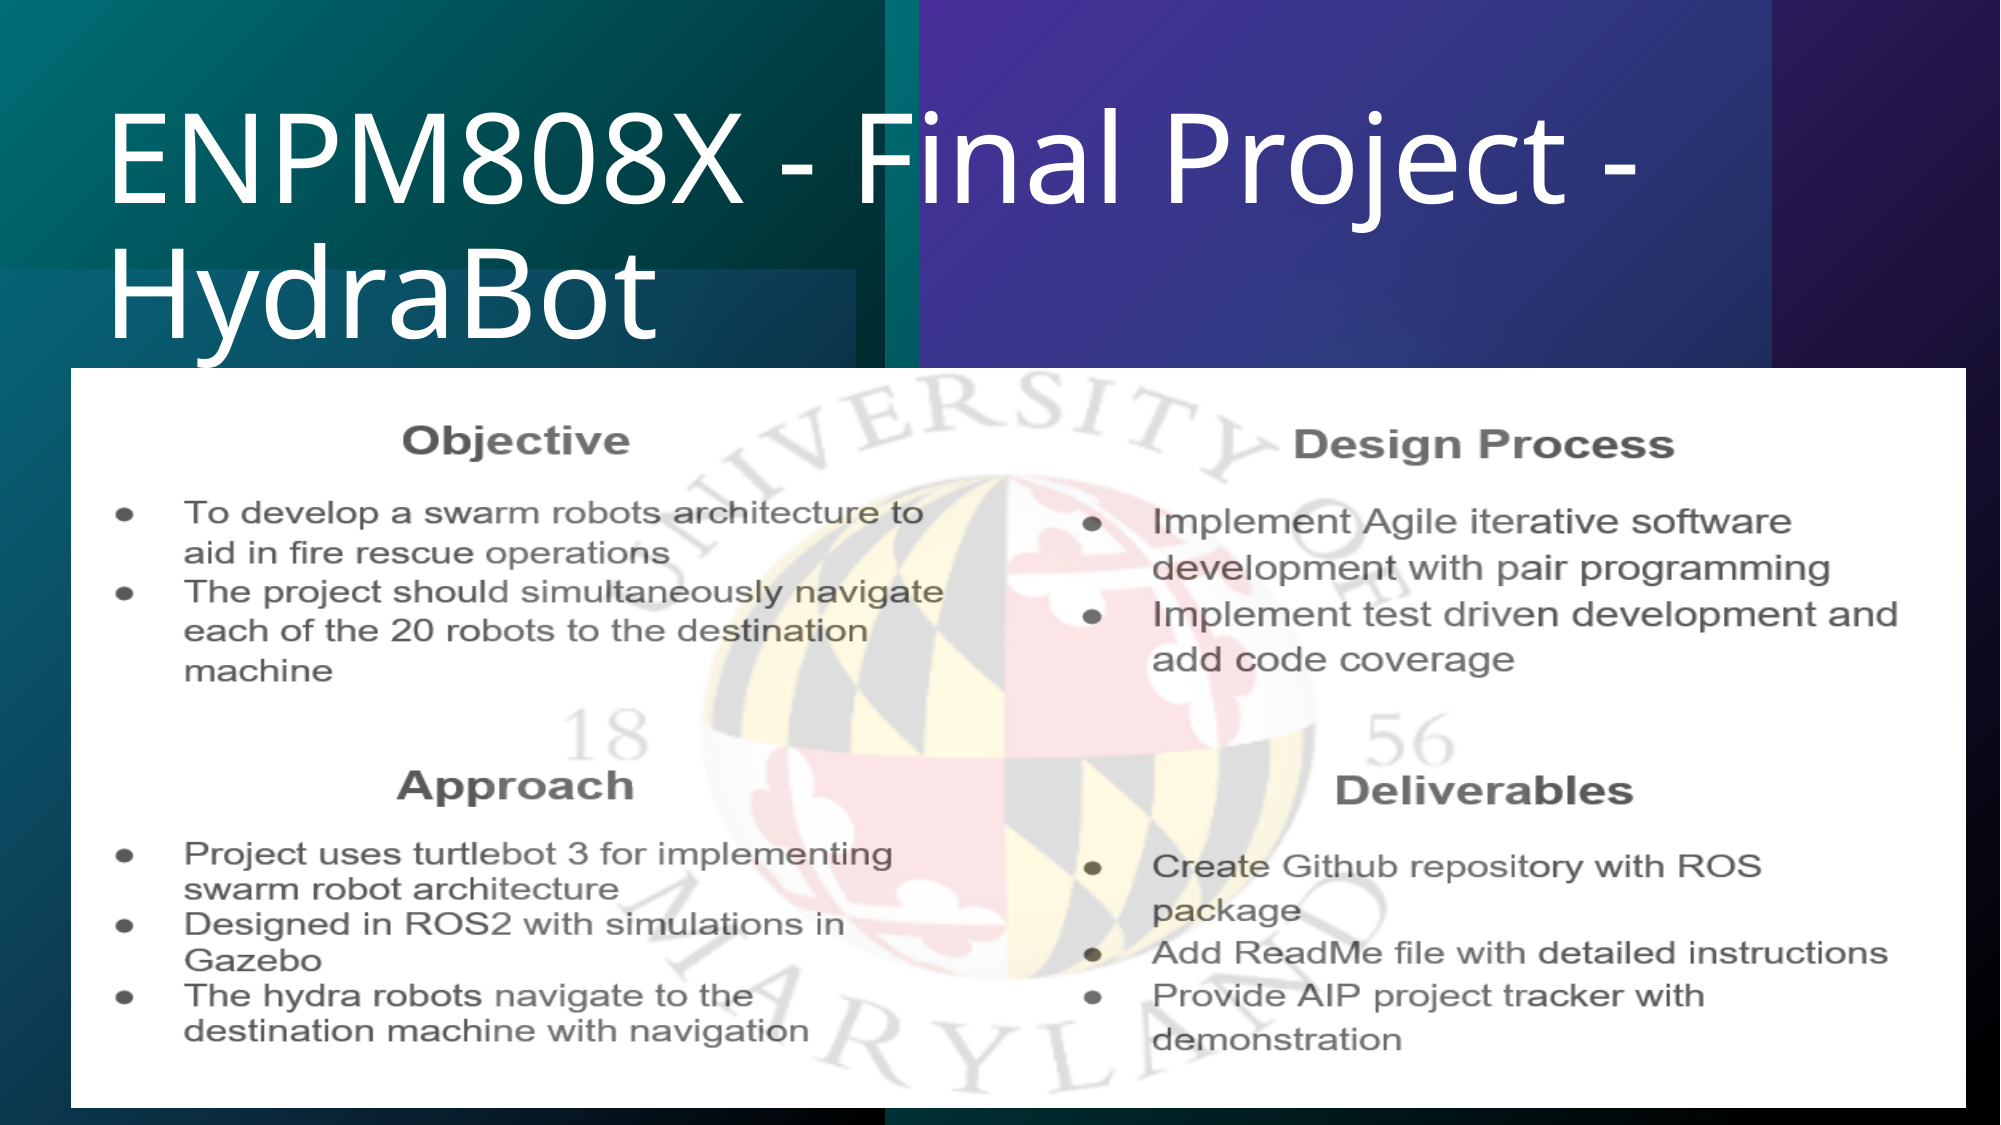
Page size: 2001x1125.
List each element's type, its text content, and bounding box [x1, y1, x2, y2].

title ENPM808X - Final Project - HydraBot [88, 88, 1910, 368]
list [71, 368, 1966, 1108]
